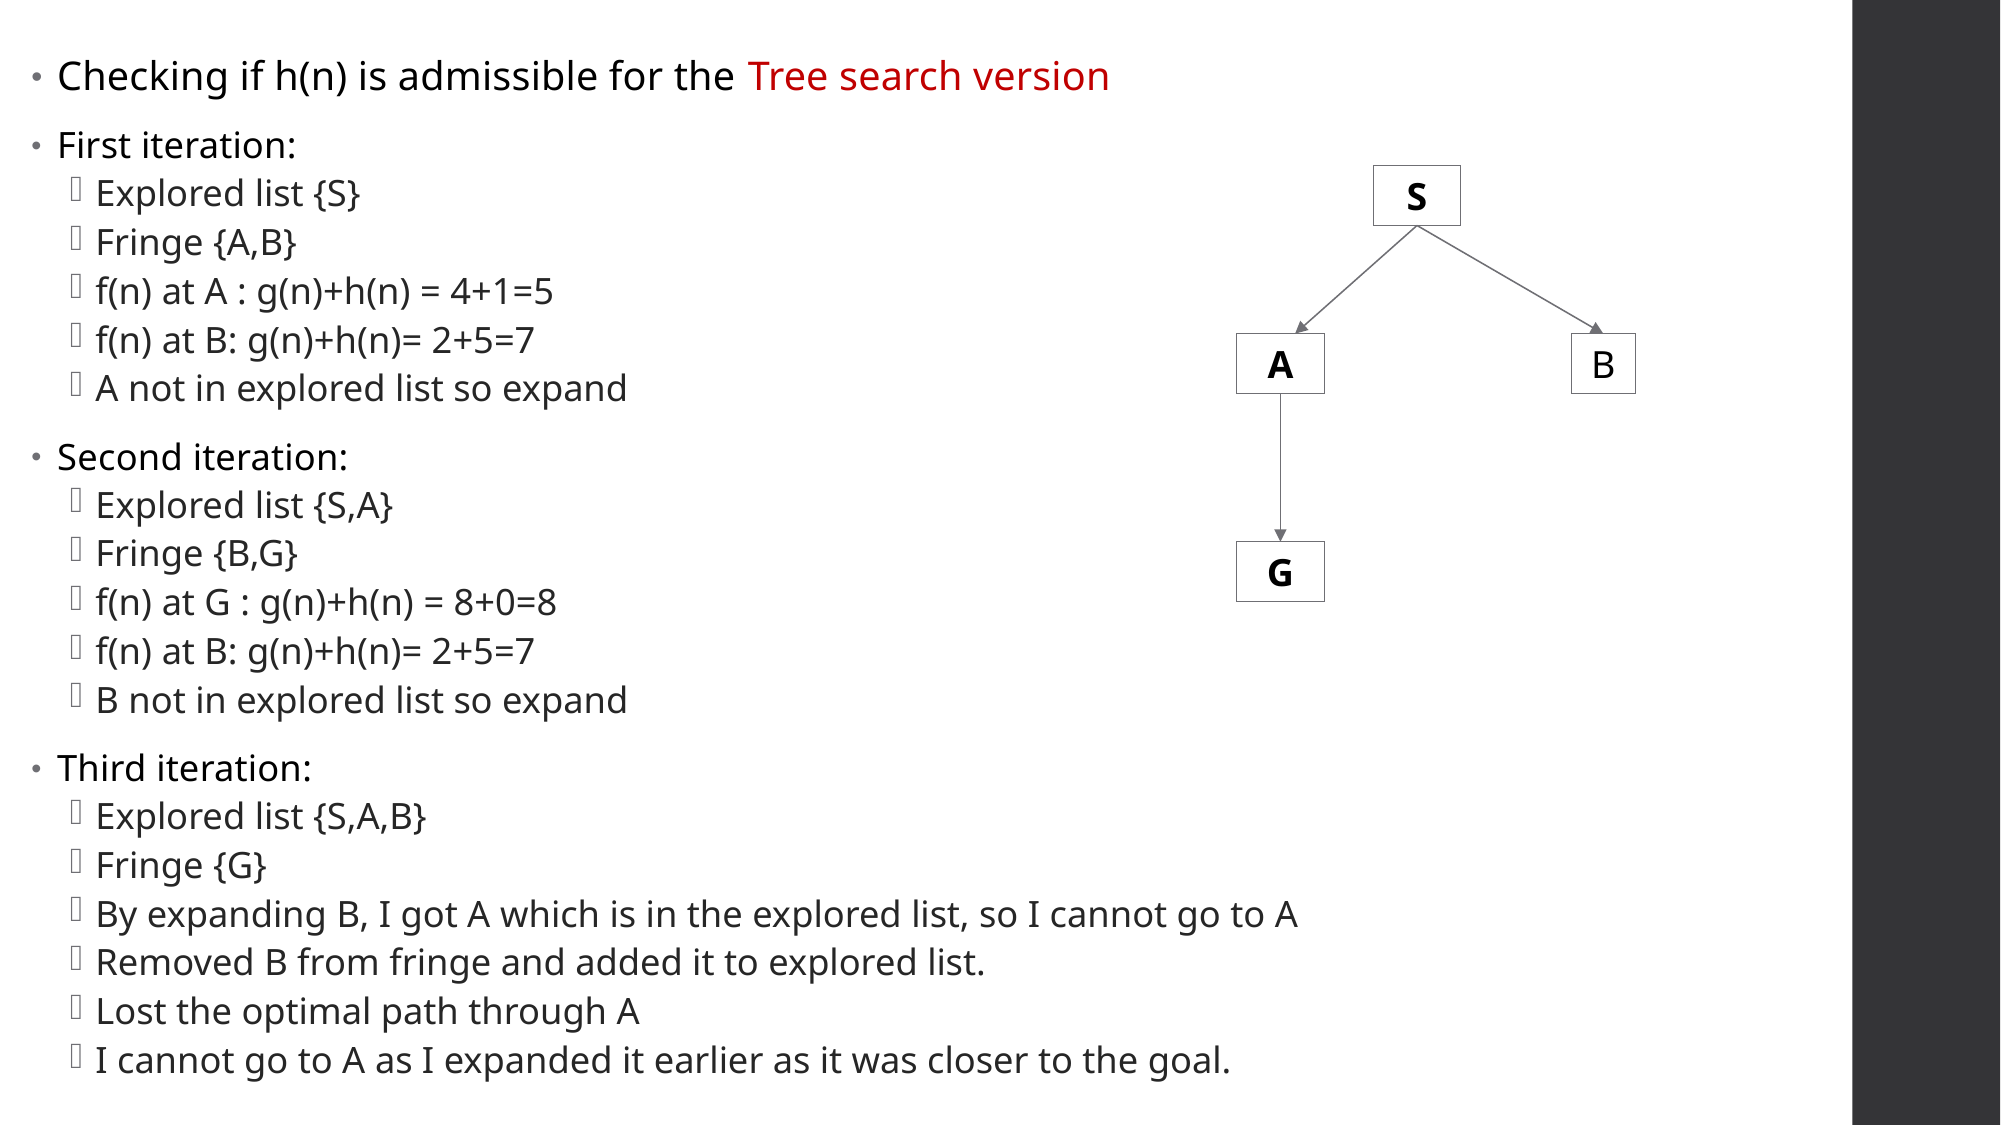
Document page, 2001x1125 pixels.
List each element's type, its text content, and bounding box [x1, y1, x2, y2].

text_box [1416, 226, 1604, 334]
text_box A [1236, 333, 1325, 394]
text_box S [1373, 165, 1461, 221]
text_box B [1571, 333, 1636, 394]
list Checking if h(n) is admissible for the Tree search version First iteration: Explored list {S} Fringe {A,B} f(n) at A : g(n)+h(n) = 4+1=5 f(n) at B: g(n)+h(n)= 2+5=7 A not in explored list so expand Second iteration: Explored list {S,A} Fringe {B,G} f(n) at G : g(n)+h(n) = 8+0=8 f(n) at B: g(n)+h(n)= 2+5=7 B not in explored list so expand Third iteration: Explored list {S,A,B} Fringe {G} By expanding B, I got A which is in the explored list, so I cannot go to A Removed B from fringe and added it to explored list. Lost the optimal path through A I cannot go to A as I expanded it earlier as it was closer to the goal. [16, 47, 1827, 1094]
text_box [1294, 226, 1410, 334]
text_box G [1236, 541, 1325, 602]
